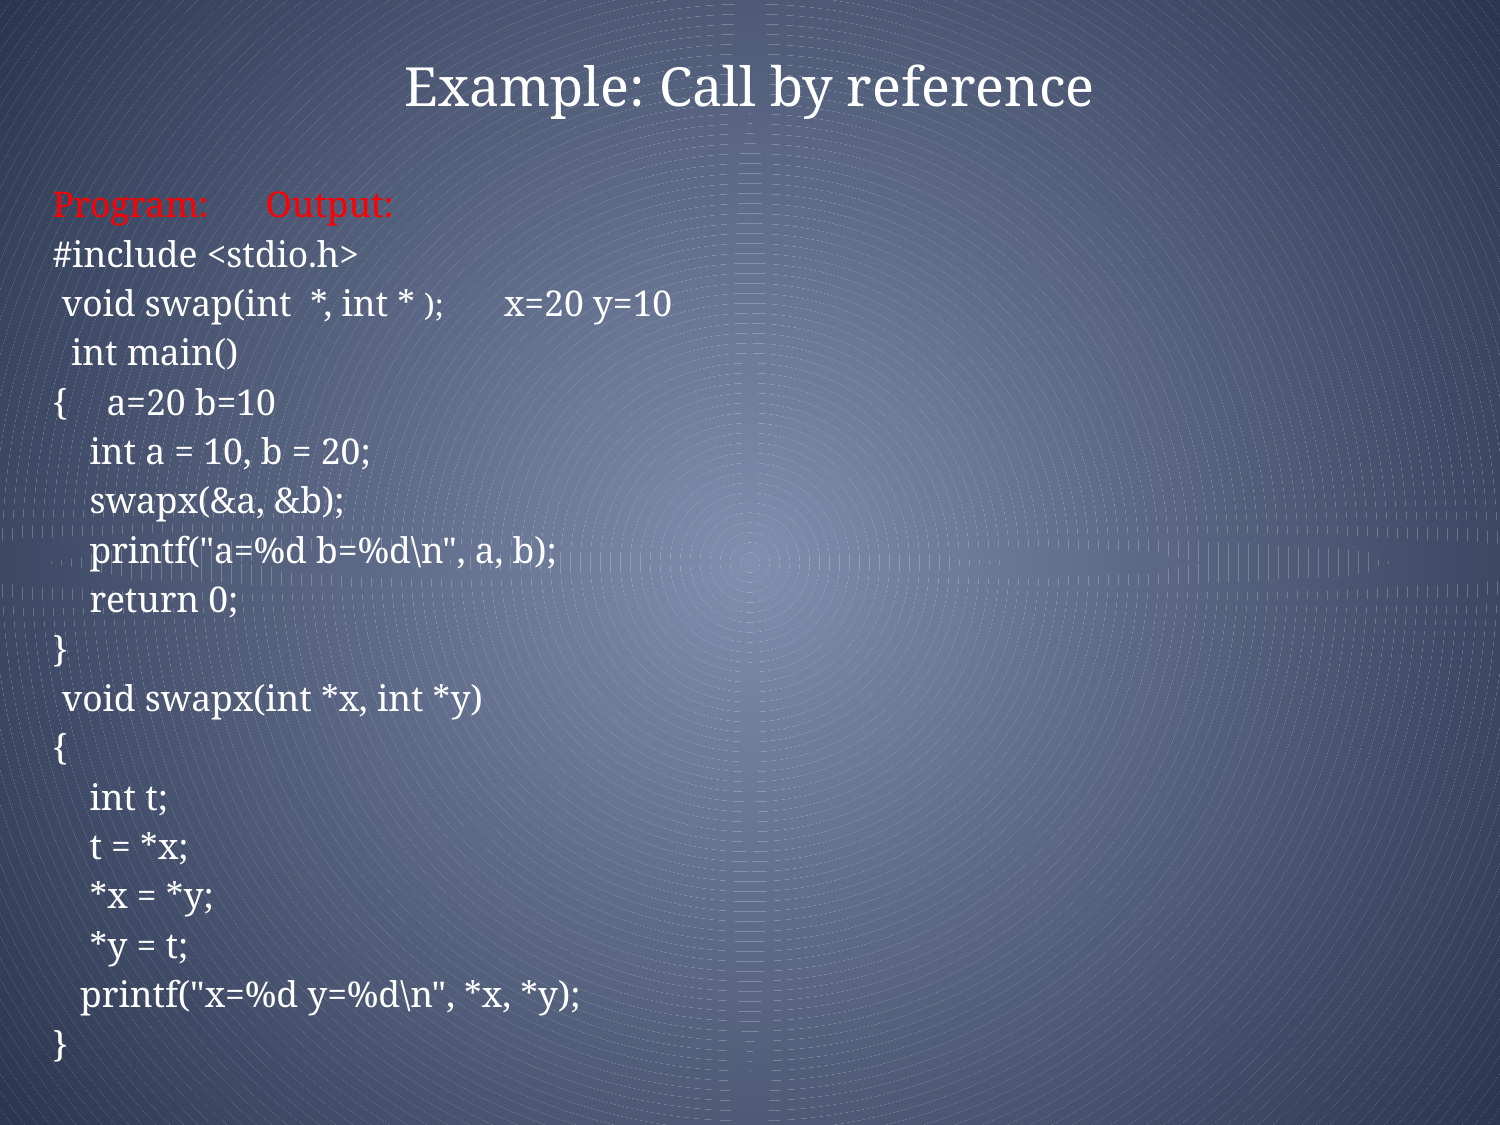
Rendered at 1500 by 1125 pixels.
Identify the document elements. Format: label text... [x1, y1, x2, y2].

list Program: Output: #include <stdio.h> void swap(int *, int * ); x=20 y=10 int main() { a=20 b=10 int a = 10, b = 20; swapx(&a, &b); printf("a=%d b=%d\n", a, b); return 0; } void swapx(int *x, int *y) { int t; t = *x; *x = *y; *y = t; printf("x=%d y=%d\n", *x, *y); } [37, 174, 1475, 1075]
title Example: Call by reference [75, 45, 1425, 125]
